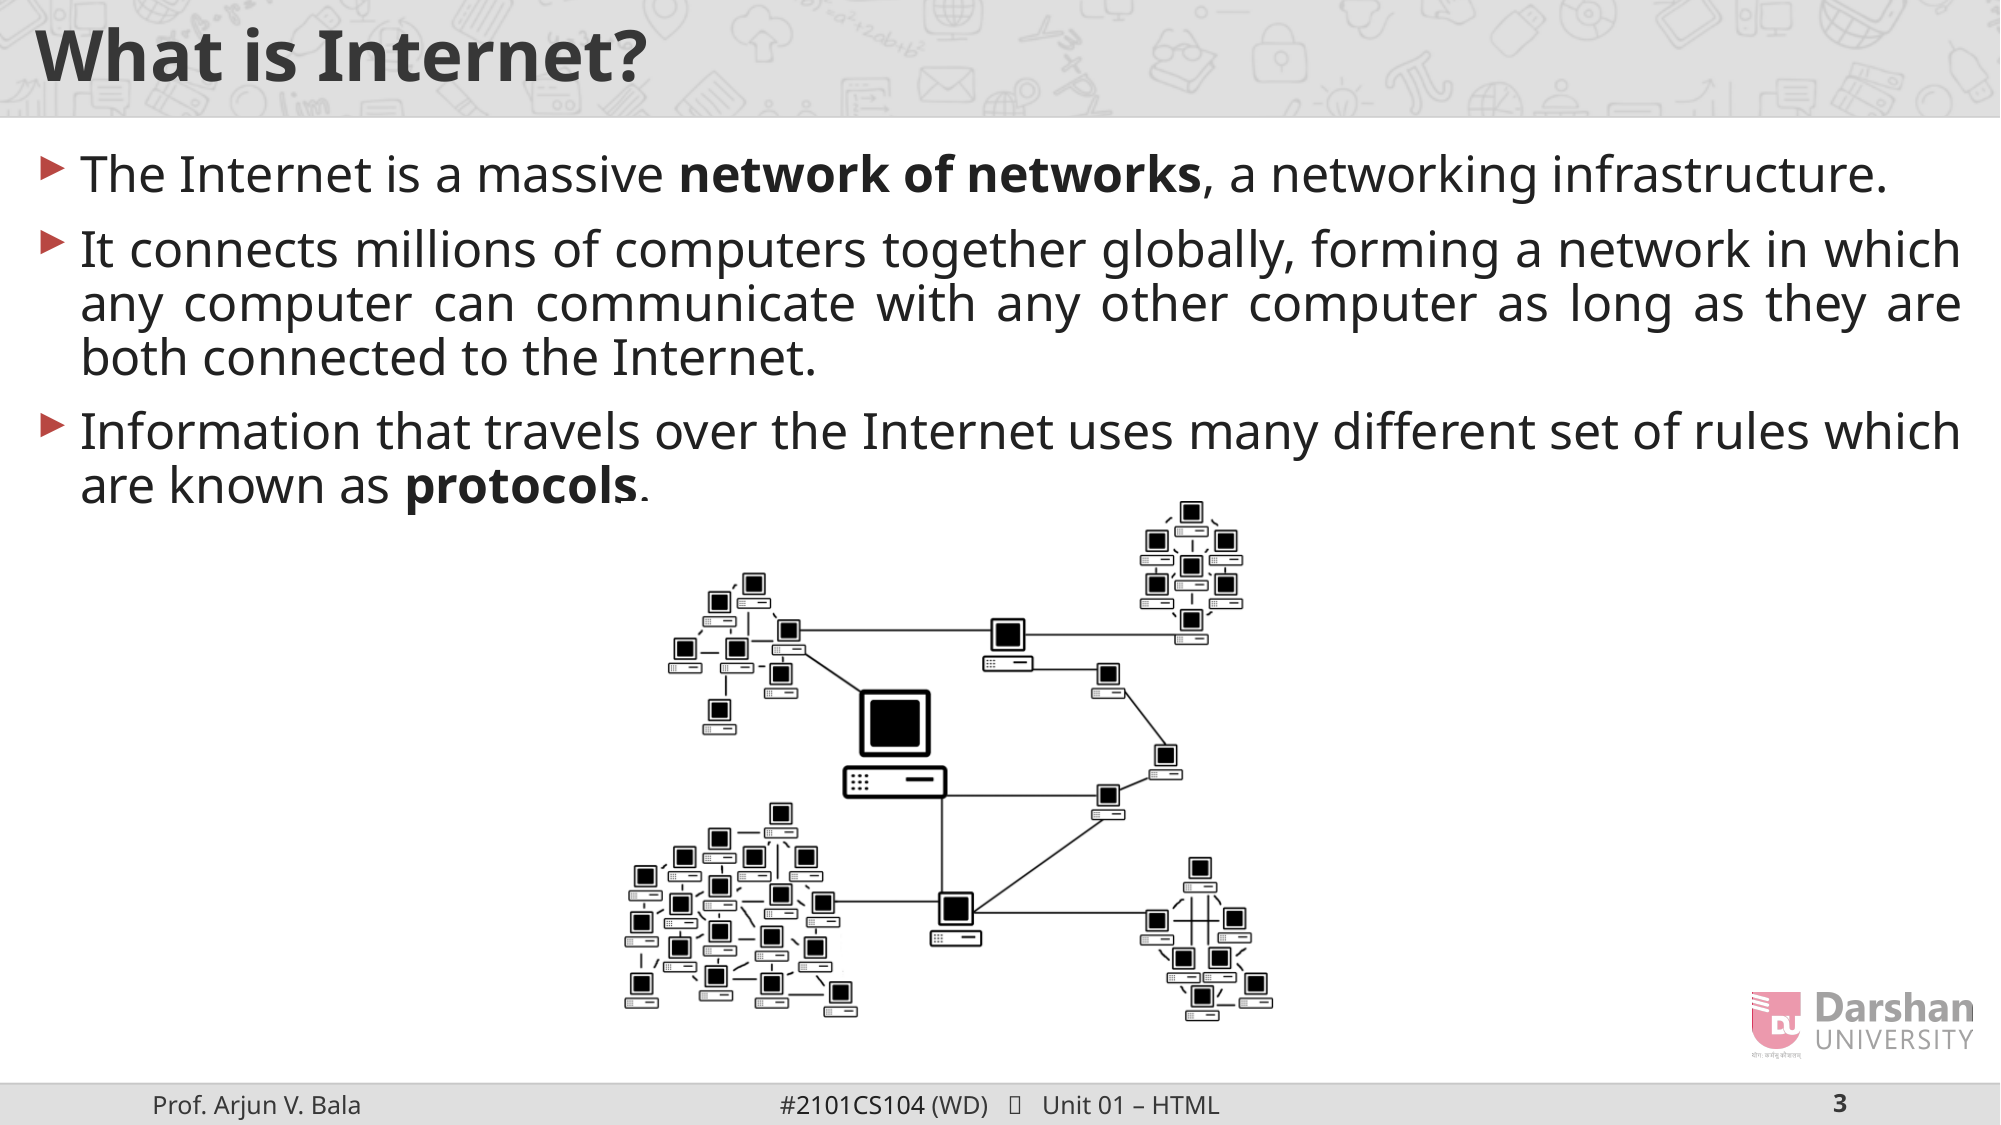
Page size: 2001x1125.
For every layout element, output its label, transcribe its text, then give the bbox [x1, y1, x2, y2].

list The Internet is a massive network of networks, a networking infrastructure. It connects millions of computers together globally, forming a network in which any computer can communicate with any other computer as long as they are both connected to the Internet. Information that travels over the Internet uses many different set of rules which are known as protocols. [21, 141, 1979, 1059]
title What is Internet? [0, 0, 2000, 117]
picture [621, 501, 1274, 1023]
